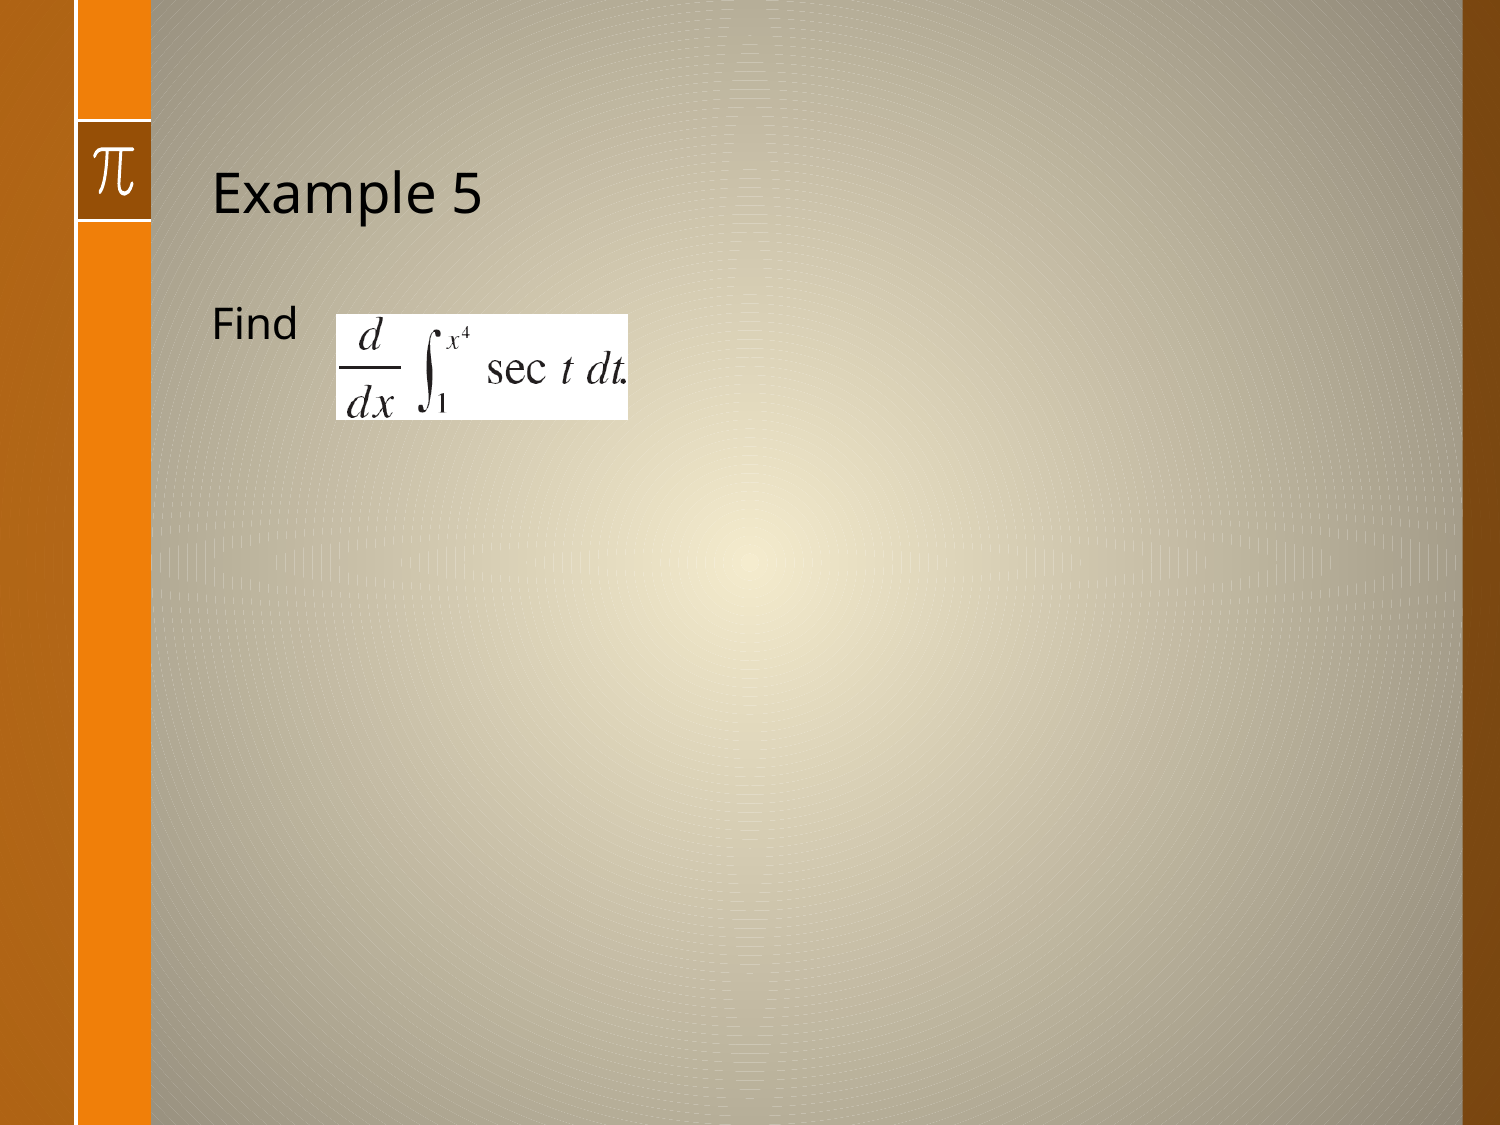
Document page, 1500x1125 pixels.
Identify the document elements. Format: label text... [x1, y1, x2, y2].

picture [336, 314, 628, 420]
title Example 5 [196, 29, 1400, 233]
list Find [196, 262, 1400, 1013]
